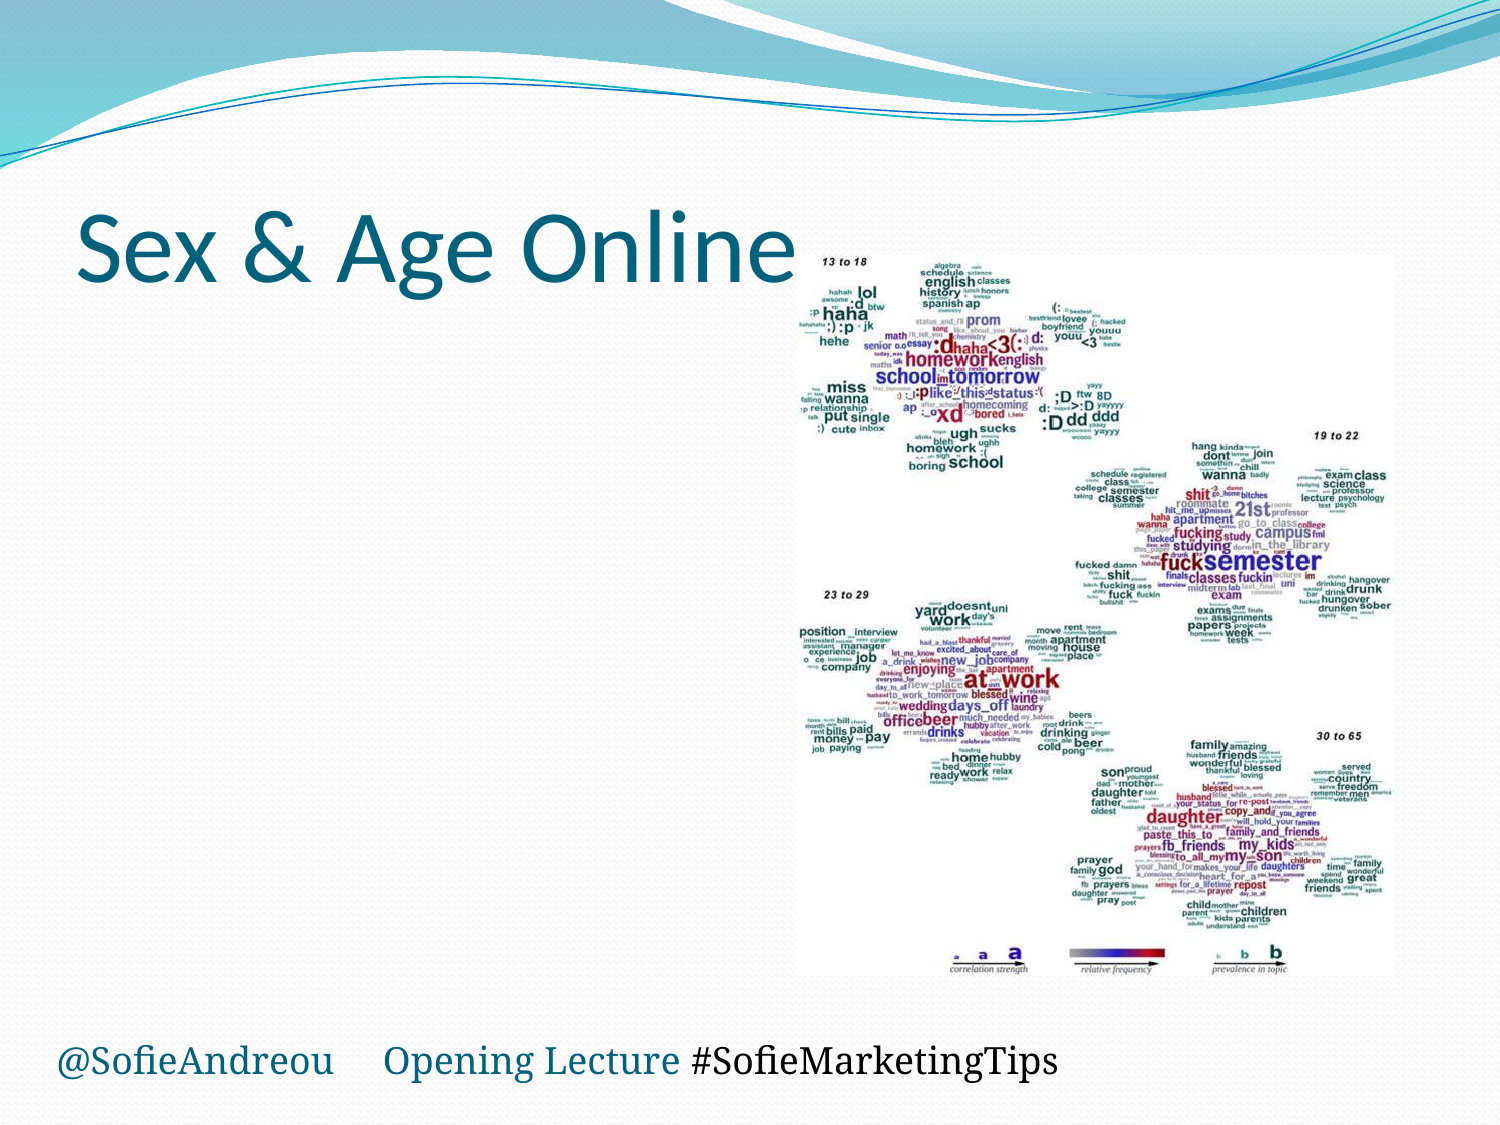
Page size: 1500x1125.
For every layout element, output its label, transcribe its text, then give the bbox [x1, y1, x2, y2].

text_box @SofieAndreou Opening Lecture #SofieMarketingTips [41, 1029, 1074, 1090]
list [796, 255, 1395, 976]
title Sex & Age Online [75, 115, 1425, 303]
